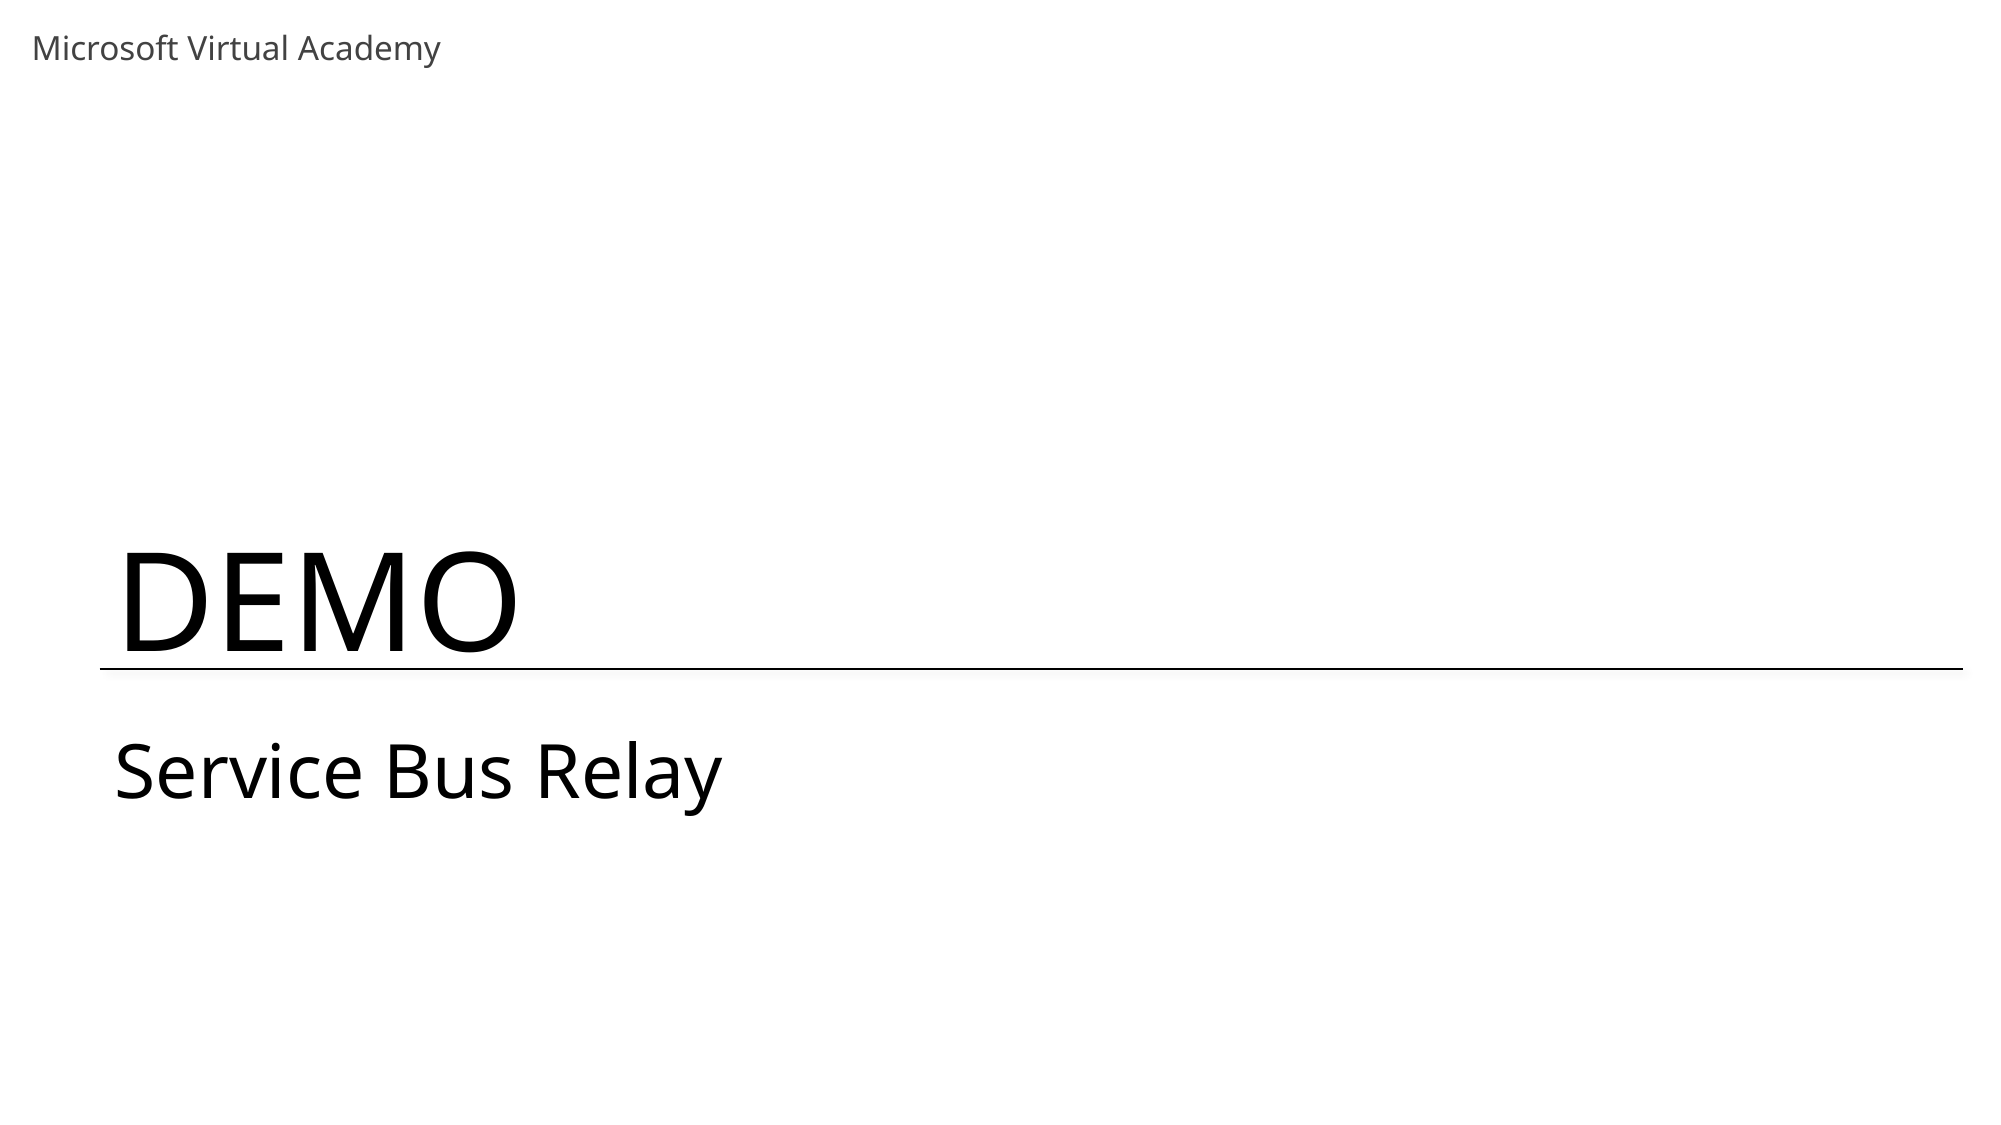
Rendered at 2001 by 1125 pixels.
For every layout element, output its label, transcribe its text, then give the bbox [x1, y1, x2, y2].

title Service Bus Relay [99, 733, 1976, 1009]
